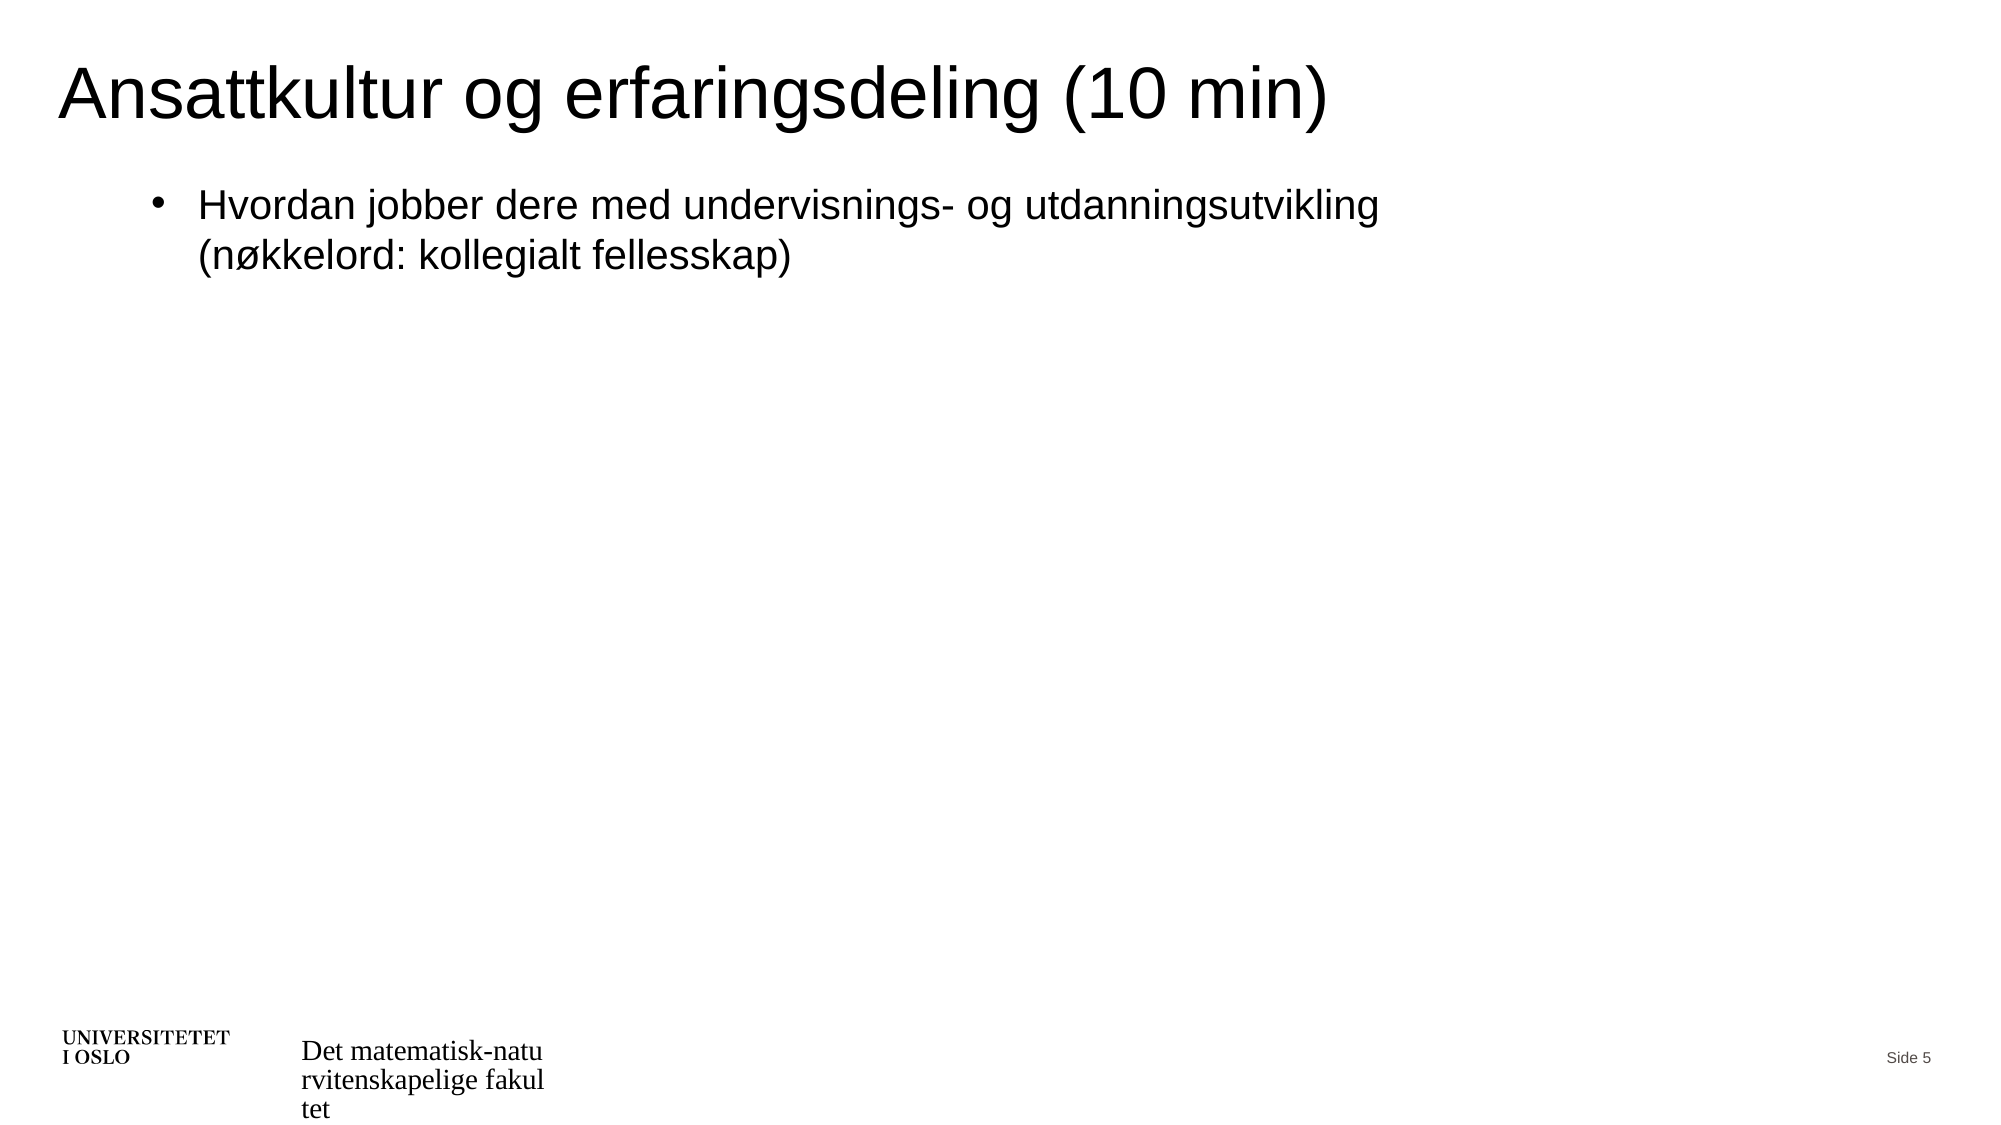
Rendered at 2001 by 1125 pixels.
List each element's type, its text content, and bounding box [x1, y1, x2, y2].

slide_number Side 5 [1848, 1027, 1947, 1088]
title Ansattkultur og erfaringsdeling (10 min) [59, 56, 1941, 145]
list Hvordan jobber dere med undervisnings- og utdanningsutvikling (nøkkelord: kollegialt fellesskap) [59, 177, 1941, 968]
picture [62, 1030, 230, 1064]
footer Det matematisk-naturvitenskapelige fakultet [301, 1024, 548, 1067]
